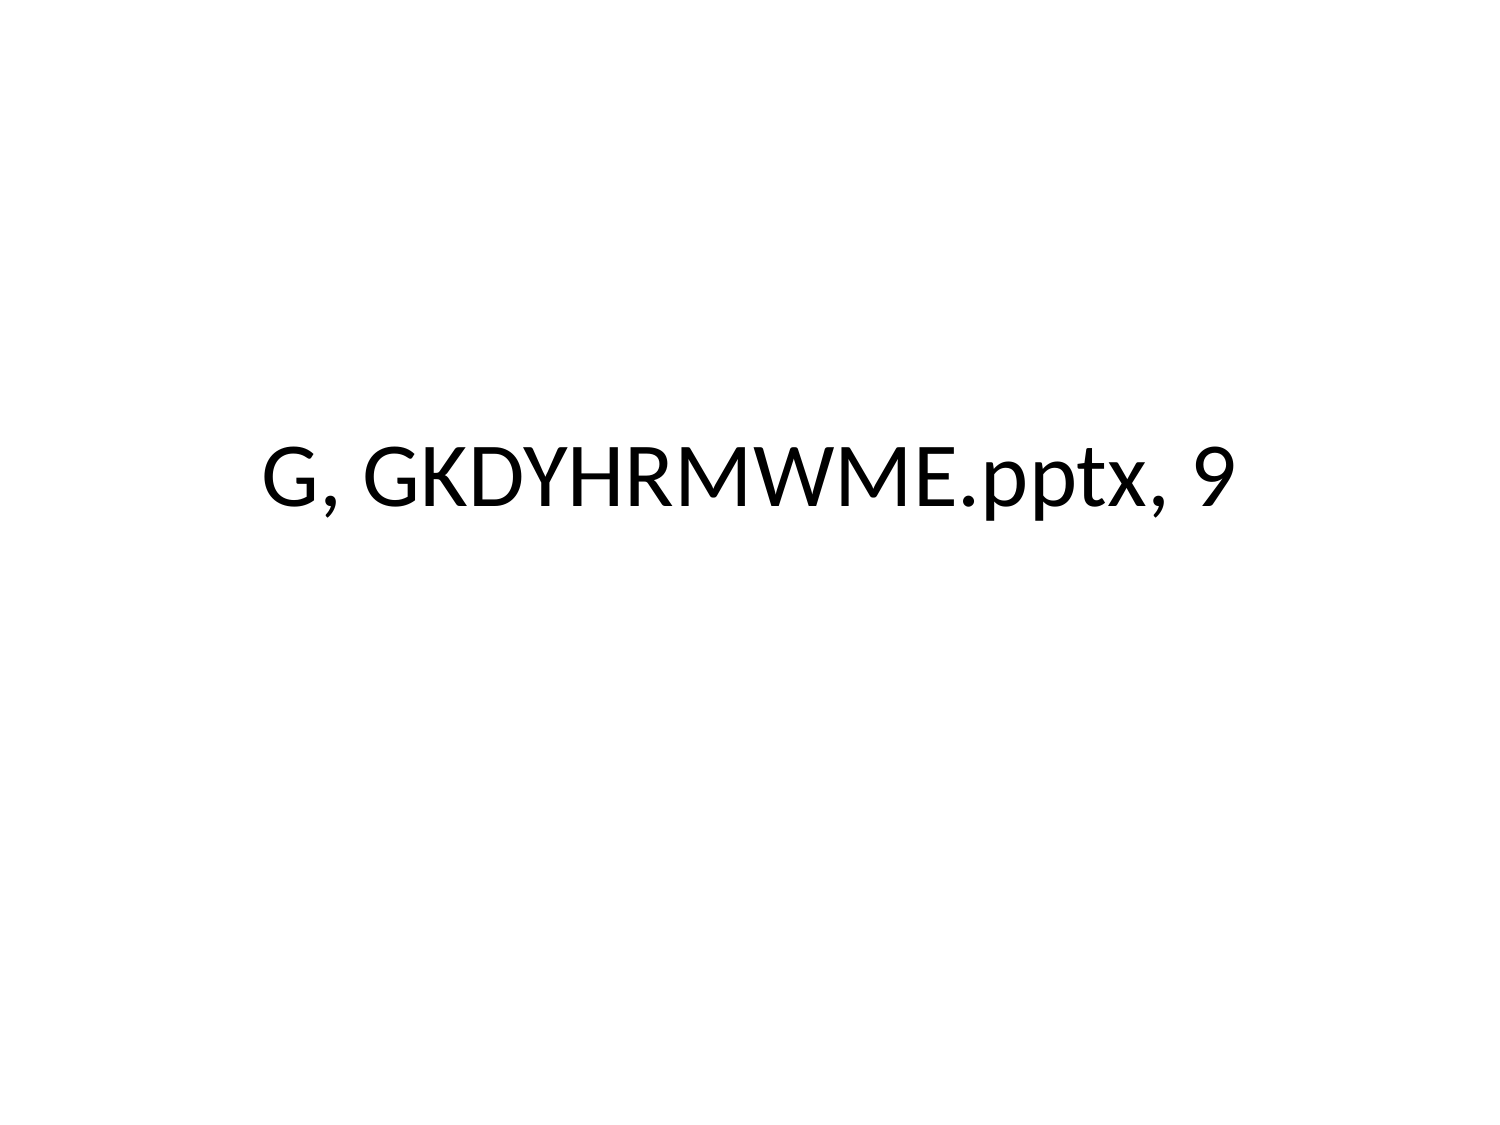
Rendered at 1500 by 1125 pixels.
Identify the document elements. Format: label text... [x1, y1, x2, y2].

title G, GKDYHRMWME.pptx, 9 [112, 349, 1388, 591]
